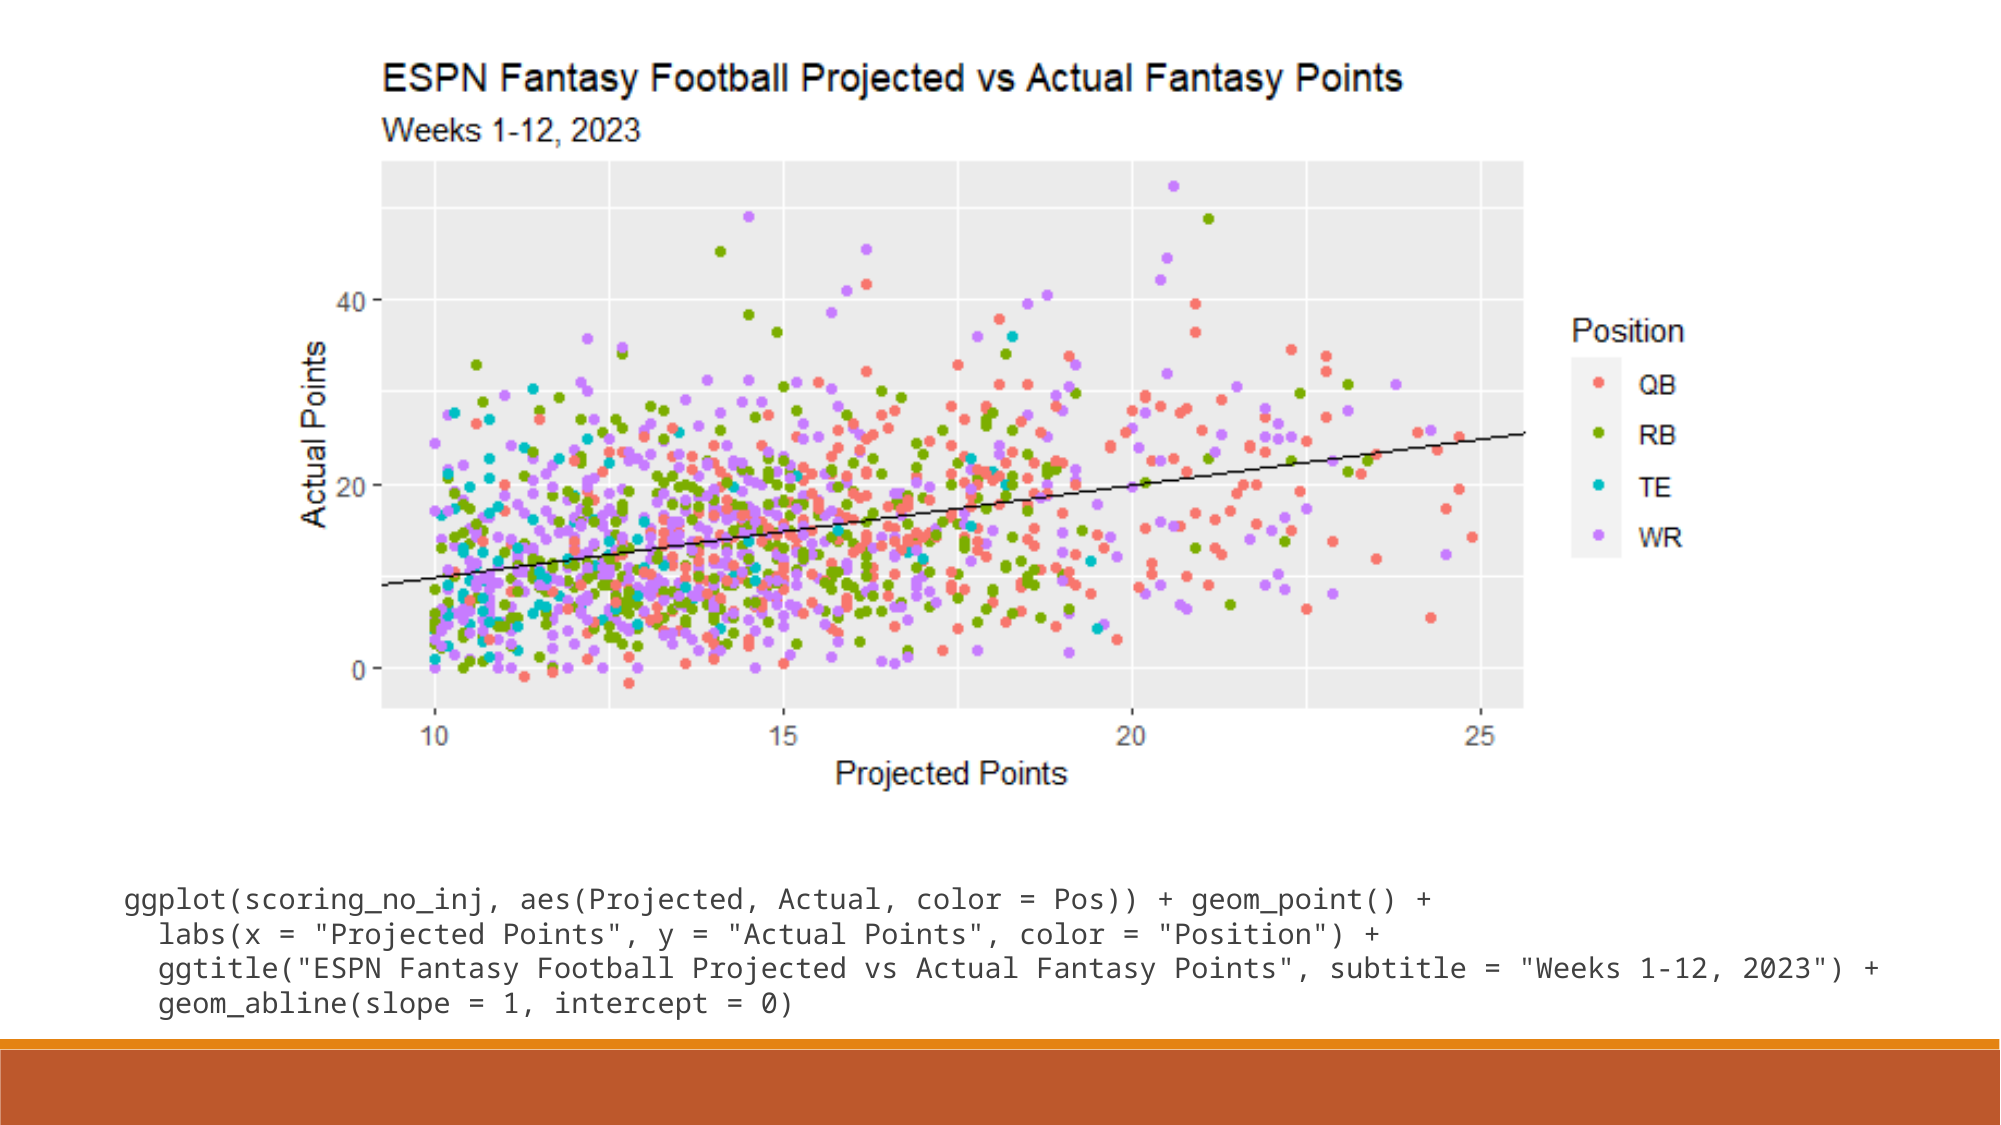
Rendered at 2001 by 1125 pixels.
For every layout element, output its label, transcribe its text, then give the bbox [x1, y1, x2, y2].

picture [282, 44, 1718, 807]
text_box ggplot(scoring_no_inj, aes(Projected, Actual, color = Pos)) + geom_point() + labs(x = "Projected Points", y = "Actual Points", color = "Position") + ggtitle("ESPN Fantasy Football Projected vs Actual Fantasy Points", subtitle = "Weeks 1-12, 2023") + geom_abline(slope = 1, intercept = 0) [94, 873, 1906, 1037]
